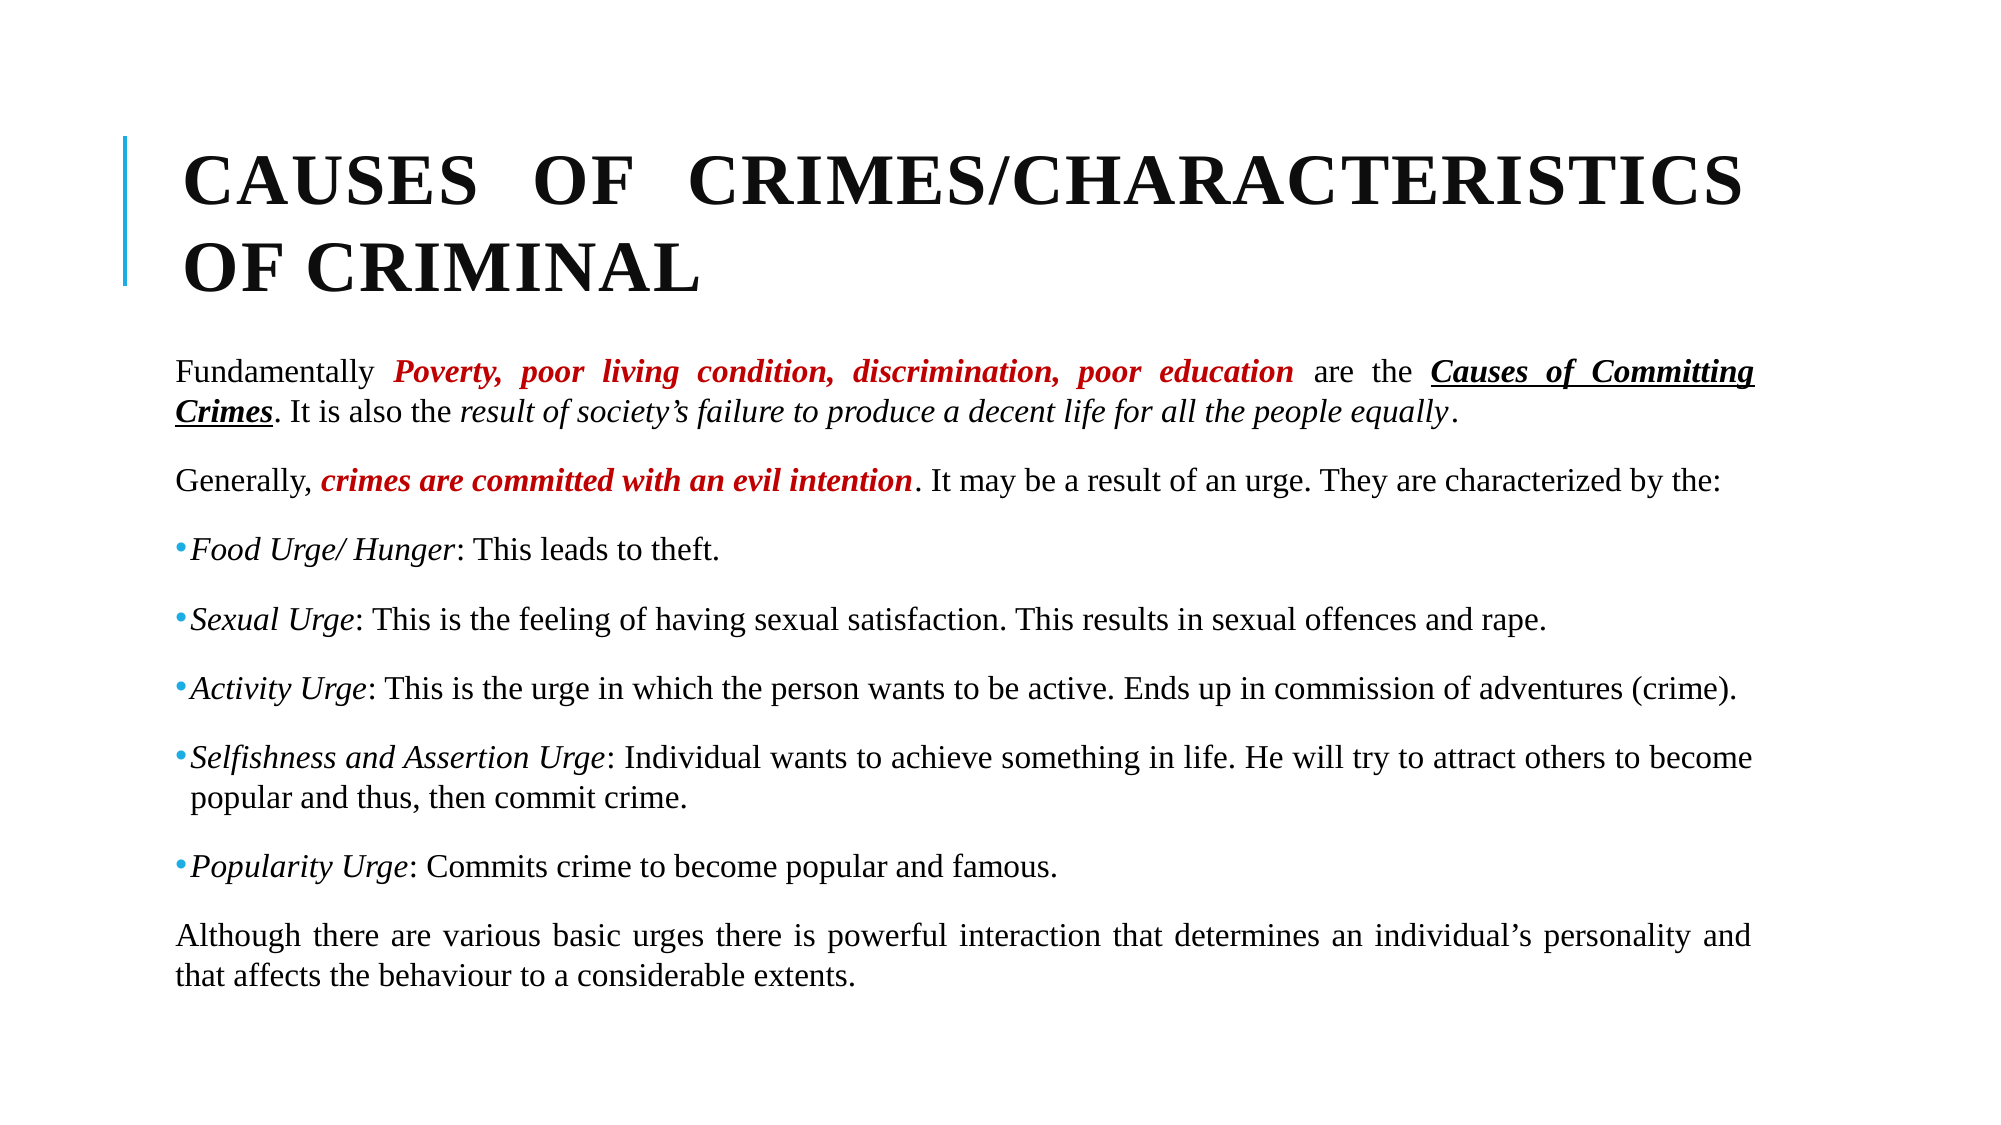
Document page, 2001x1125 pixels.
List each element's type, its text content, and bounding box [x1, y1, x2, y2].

list Fundamentally Poverty, poor living condition, discrimination, poor education are the Causes of Committing Crimes. It is also the result of society’s failure to produce a decent life for all the people equally. Generally, crimes are committed with an evil intention. It may be a result of an urge. They are characterized by the: Food Urge/ Hunger: This leads to theft. Sexual Urge: This is the feeling of having sexual satisfaction. This results in sexual offences and rape. Activity Urge: This is the urge in which the person wants to be active. Ends up in commission of adventures (crime). Selfishness and Assertion Urge: Individual wants to achieve something in life. He will try to attract others to become popular and thus, then commit crime. Popularity Urge: Commits crime to become popular and famous. Although there are various basic urges there is powerful interaction that determines an individual’s personality and that affects the behaviour to a considerable extents. [168, 341, 1763, 1074]
title causes of crimes/characteristics of criminal [168, 96, 1763, 341]
